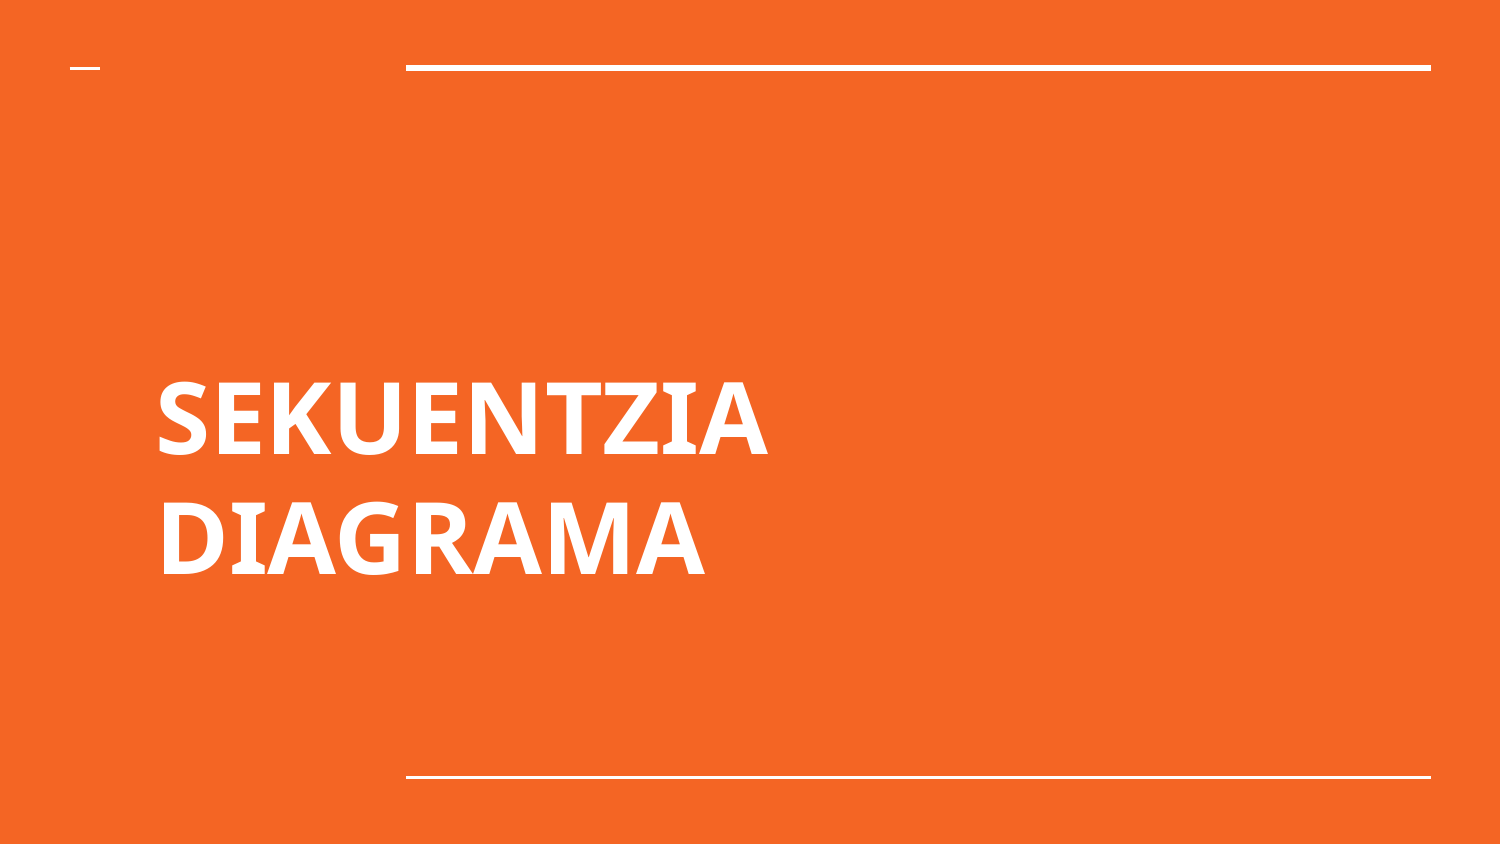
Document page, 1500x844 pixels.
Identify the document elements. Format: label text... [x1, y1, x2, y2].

title SEKUENTZIA DIAGRAMA [140, 339, 1360, 504]
